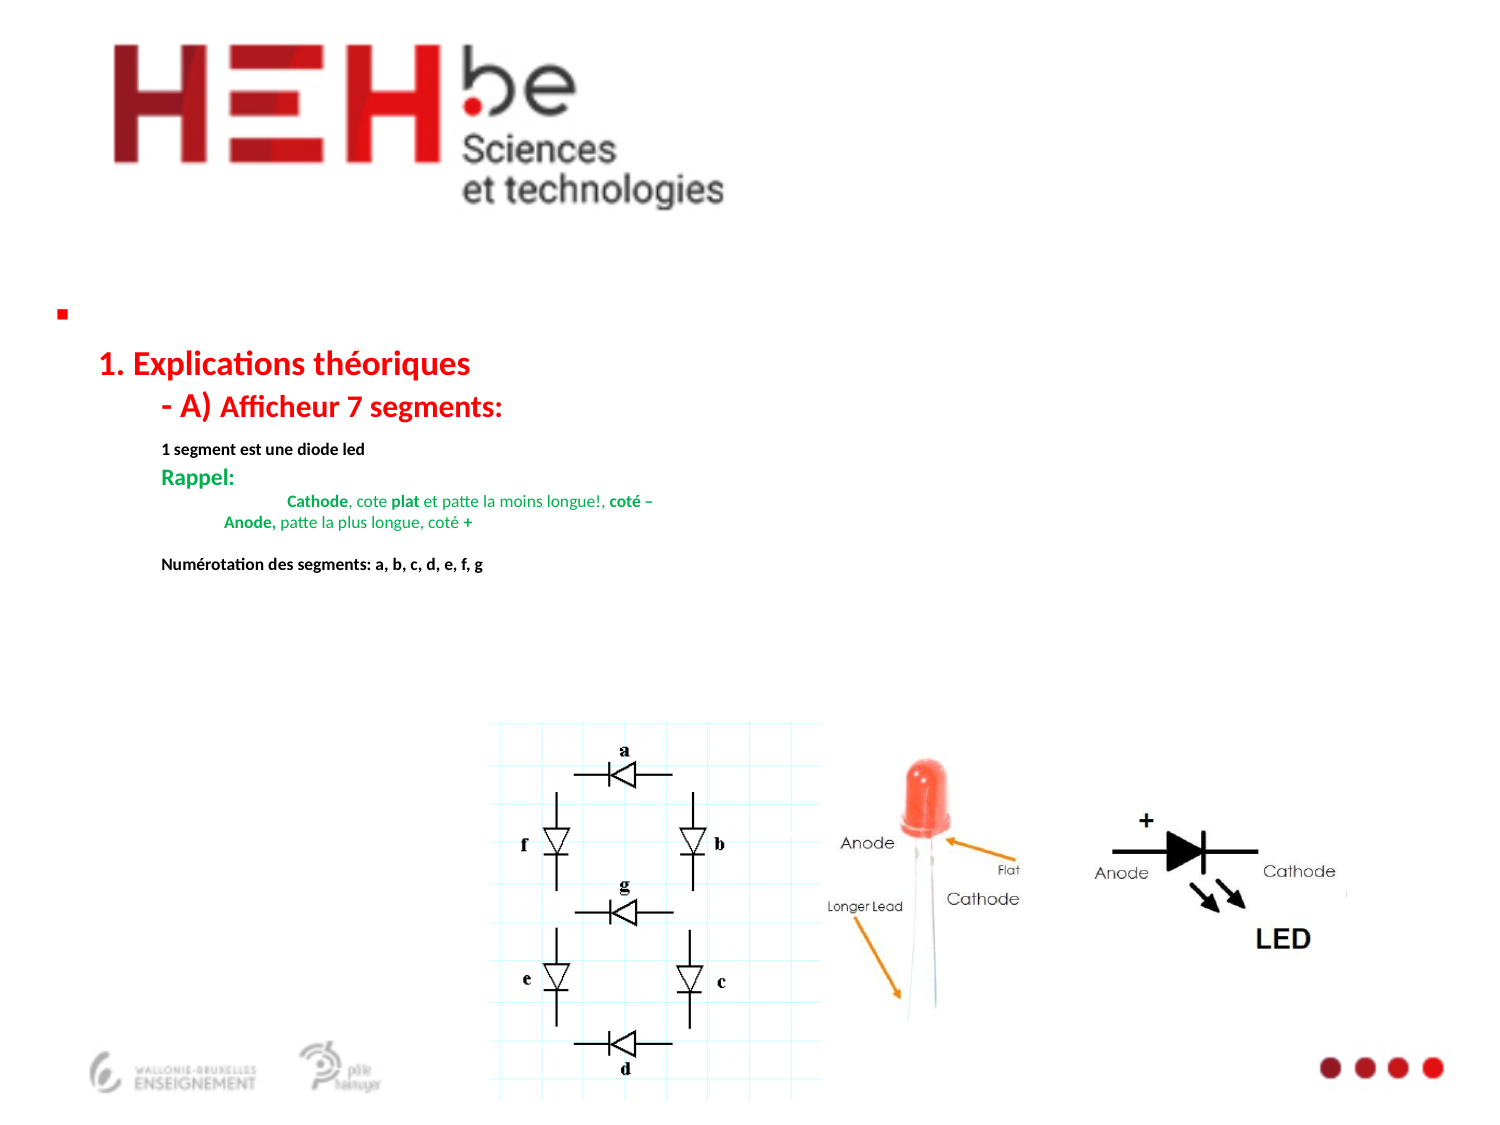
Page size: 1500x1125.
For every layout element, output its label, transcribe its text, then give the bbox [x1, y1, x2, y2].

title 1. Explications théoriques - A) Afficheur 7 segments: 1 segment est une diode led Rappel: Cathode, cote plat et patte la moins longue!, coté – Anode, patte la plus longue, coté + Numérotation des segments: a, b, c, d, e, f, g [39, 290, 1363, 603]
picture [59, 721, 1481, 1104]
picture [64, 18, 827, 231]
